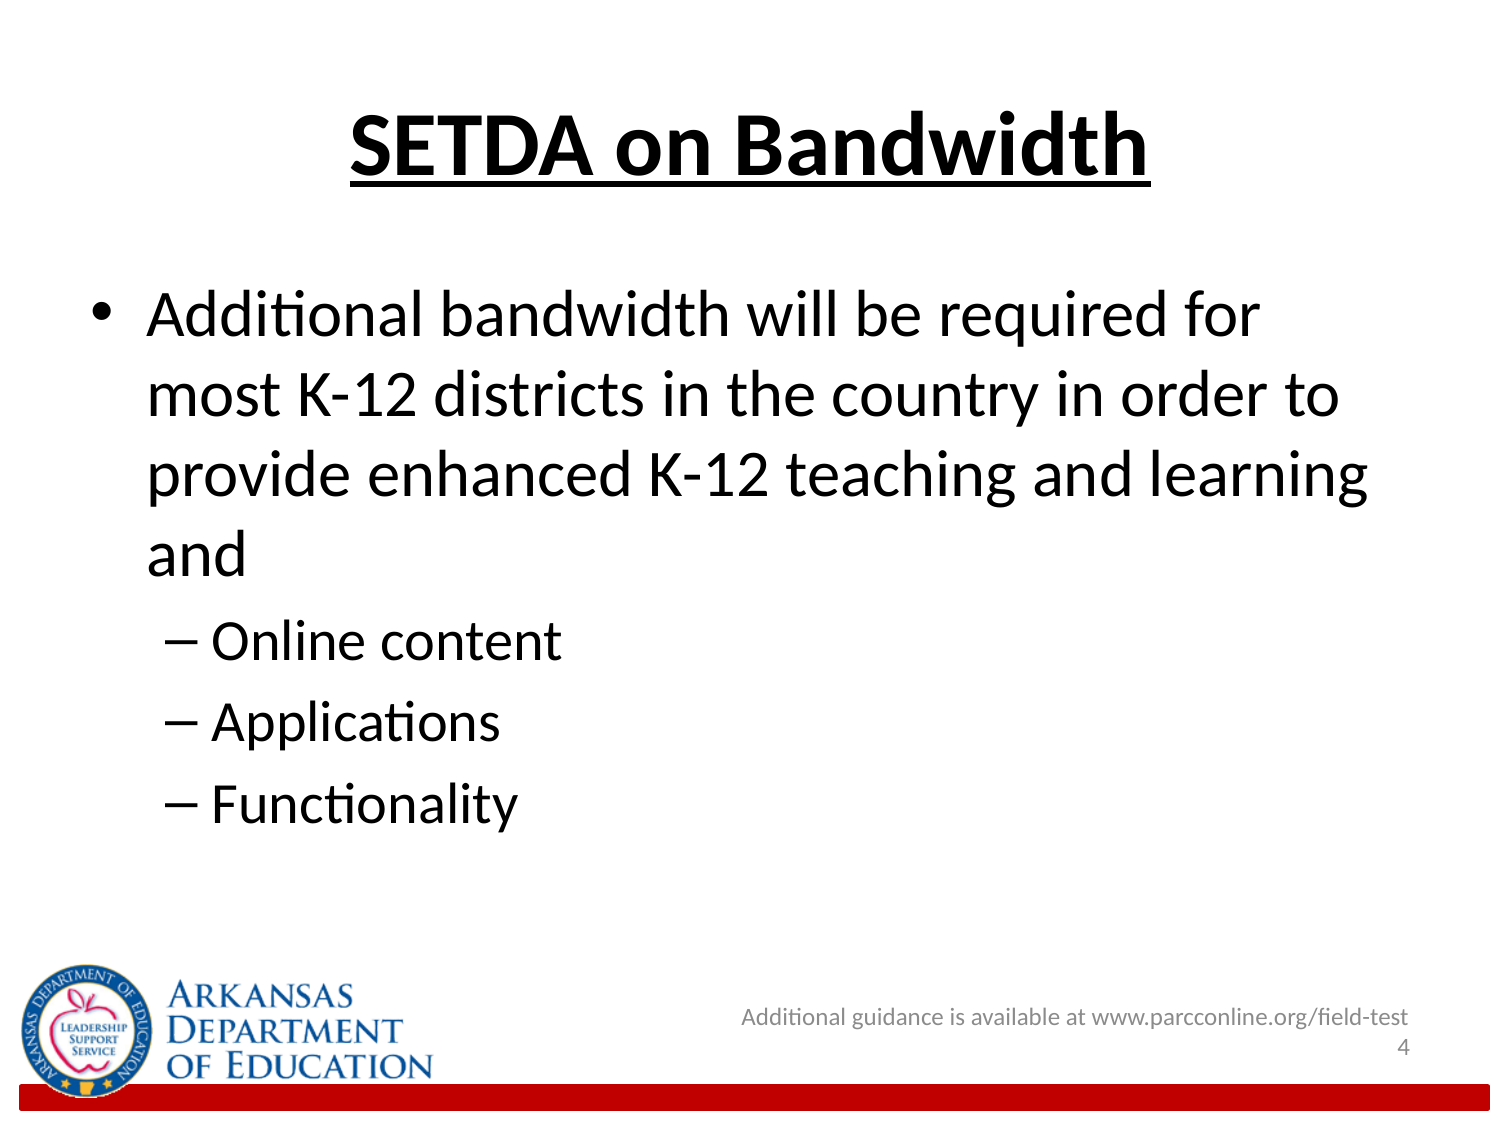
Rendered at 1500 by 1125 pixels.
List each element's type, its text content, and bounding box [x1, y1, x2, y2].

slide_number Additional guidance is available at www.parcconline.org/field-test 4 [675, 987, 1425, 1073]
list Additional bandwidth will be required for most K-12 districts in the country in order to provide enhanced K-12 teaching and learning and Online content Applications Functionality [75, 262, 1425, 963]
title SETDA on Bandwidth [75, 45, 1425, 233]
picture [21, 964, 434, 1098]
